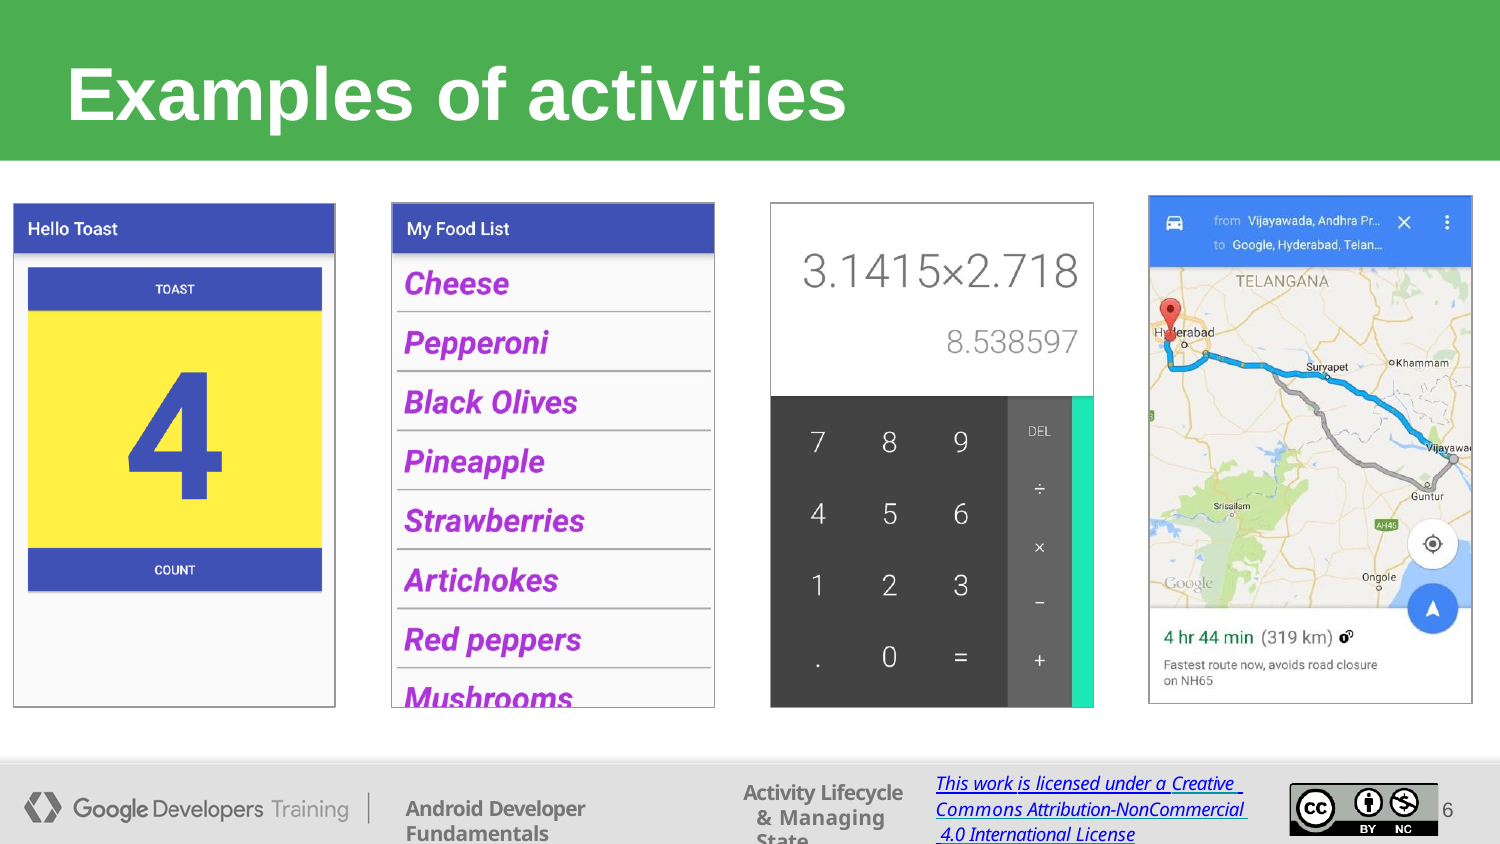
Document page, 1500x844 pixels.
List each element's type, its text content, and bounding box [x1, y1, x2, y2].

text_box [769, 201, 1095, 709]
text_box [12, 202, 337, 708]
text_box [390, 201, 716, 709]
text_box [1289, 783, 1439, 836]
footer Activity Lifecycle & Managing State [741, 778, 916, 844]
picture [0, 754, 1500, 844]
text_box 6 [1435, 796, 1472, 822]
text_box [1147, 194, 1473, 705]
title Examples of activities [64, 43, 852, 187]
slide_number Android Developer Fundamentals [403, 794, 711, 844]
text_box This work is licensed under a Creative Commons Attribution-NonCommercial 4.0 International License [933, 771, 1251, 844]
text_box [0, 0, 1500, 161]
